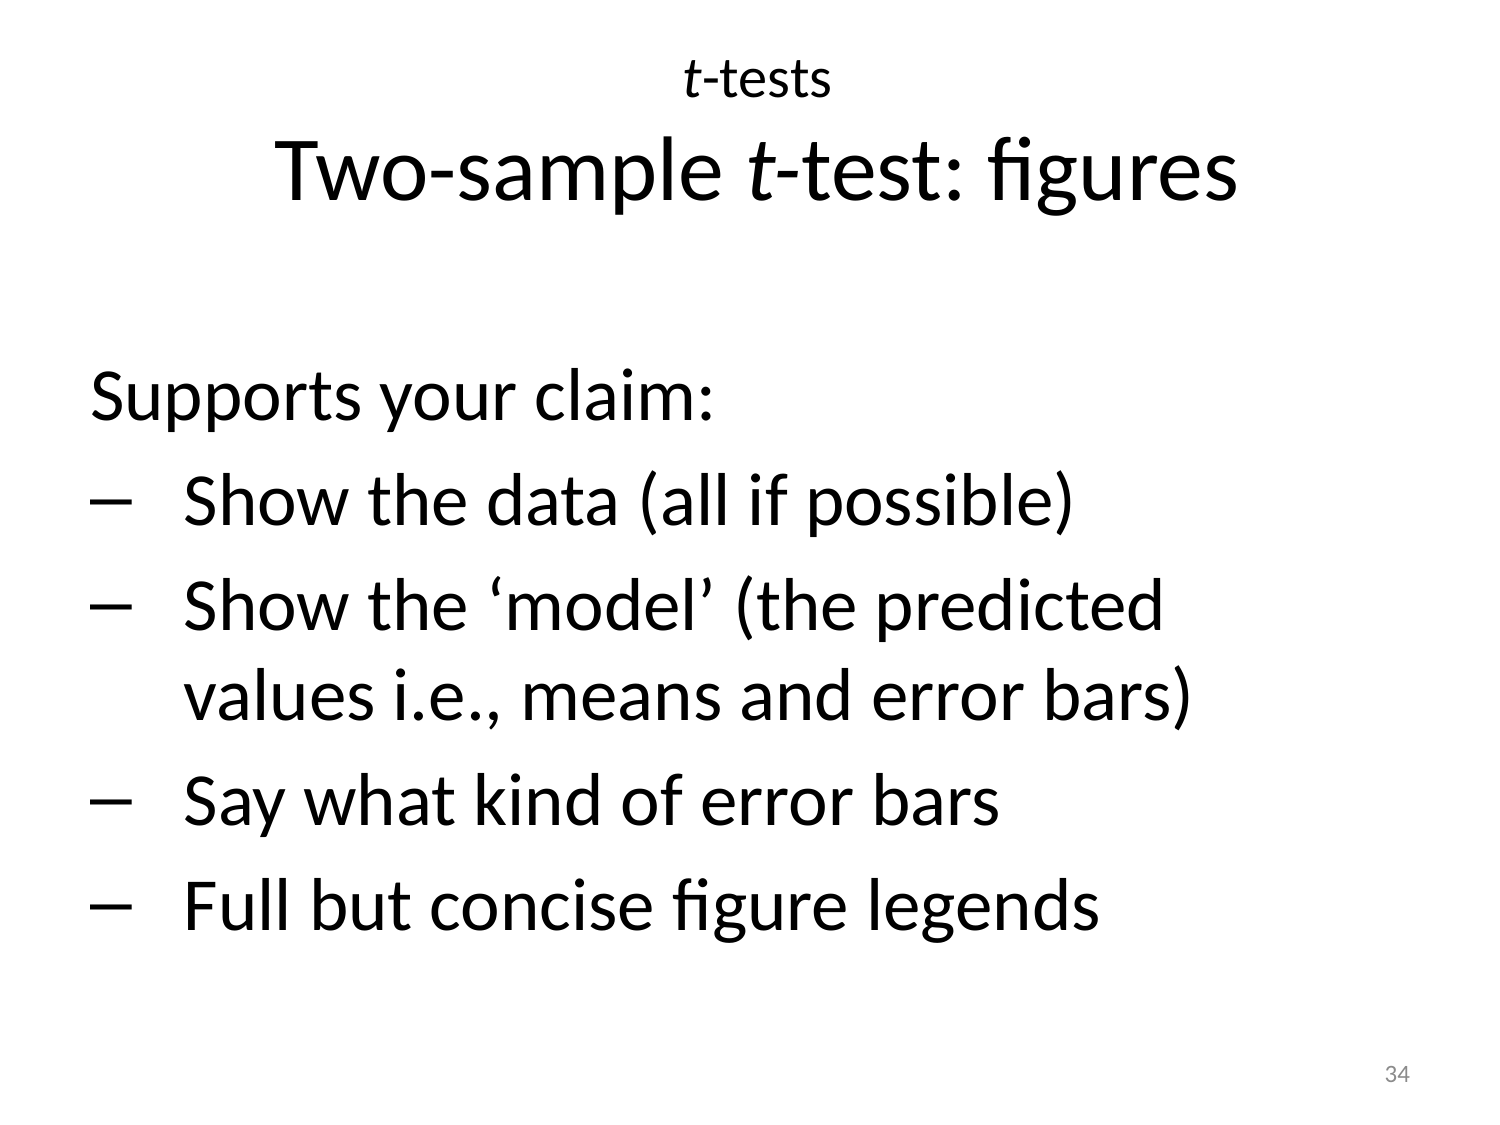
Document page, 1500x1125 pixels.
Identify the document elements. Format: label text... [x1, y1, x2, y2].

title t-tests Two-sample t-test: figures [150, 30, 1365, 228]
slide_number 34 [1074, 1042, 1425, 1103]
text_box Supports your claim: Show the data (all if possible) Show the ‘model’ (the predicted values i.e., means and error bars) Say what kind of error bars Full but concise figure legends [74, 337, 1317, 1025]
